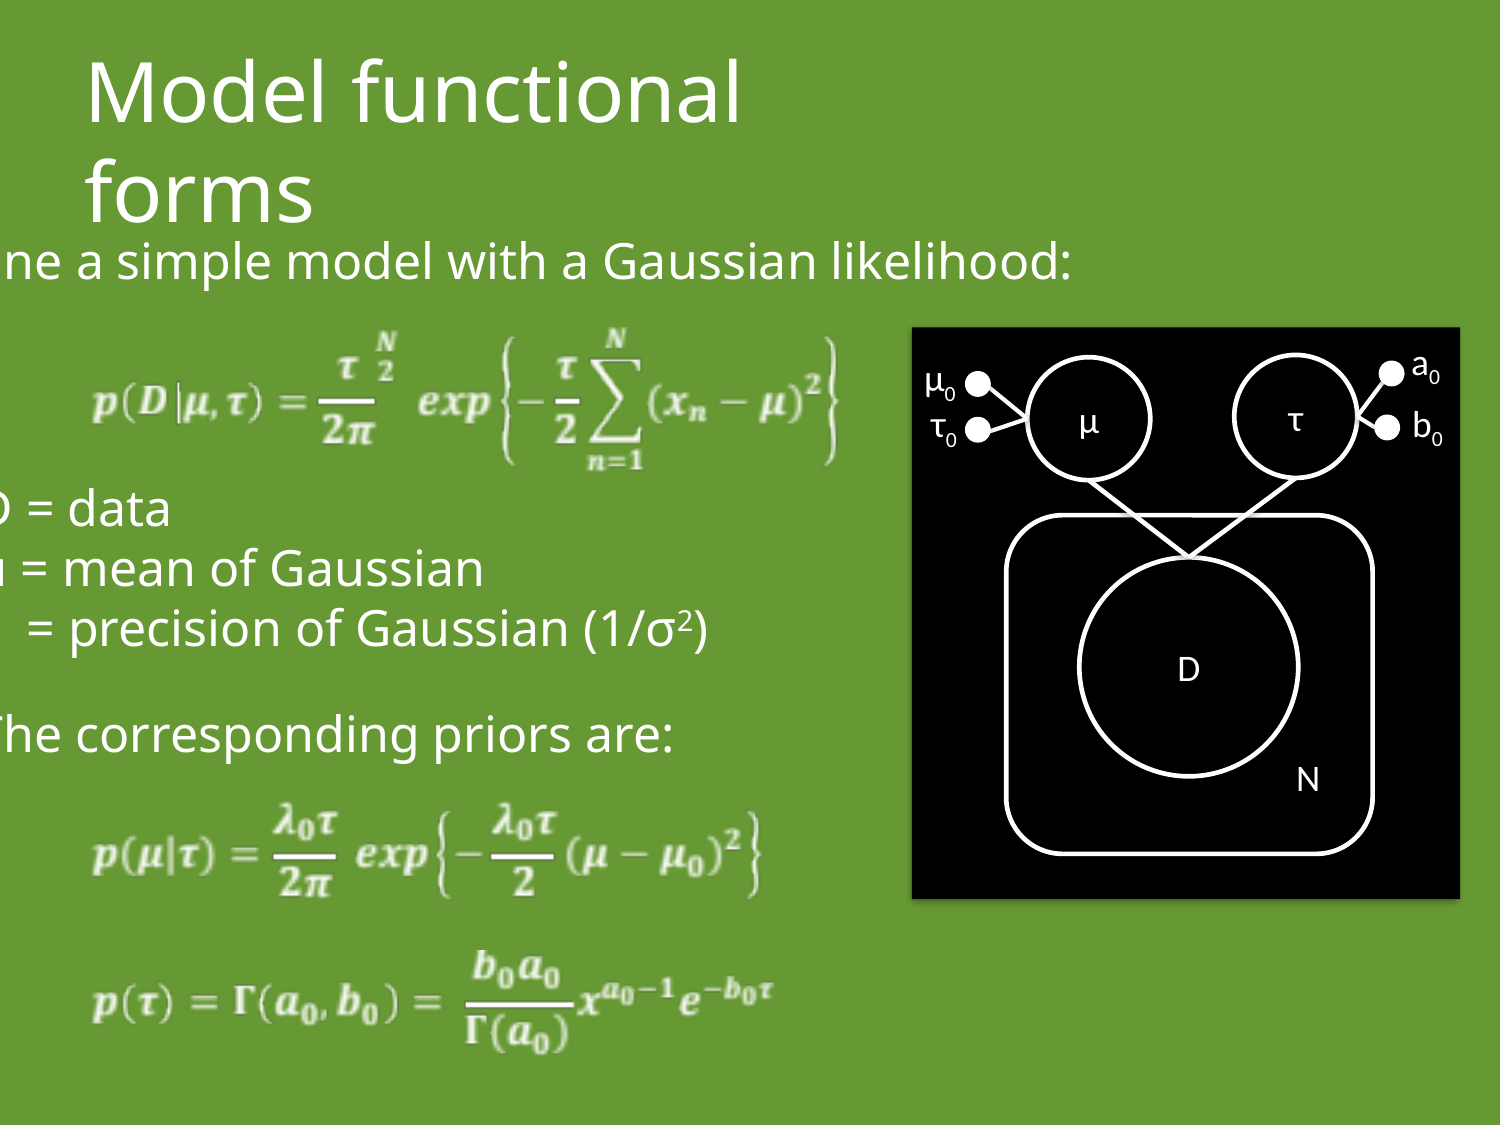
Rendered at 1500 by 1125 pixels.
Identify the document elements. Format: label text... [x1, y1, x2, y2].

title Model functional forms [69, 45, 866, 222]
text_box [1005, 542, 1374, 797]
text_box Define a simple model with a Gaussian likelihood: [0, 222, 1089, 297]
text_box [1356, 381, 1384, 417]
text_box The corresponding priors are: [0, 695, 690, 770]
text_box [1088, 479, 1185, 558]
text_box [1356, 416, 1376, 428]
text_box [911, 542, 1009, 797]
text_box N [1281, 746, 1345, 797]
text_box D = data μ = mean of Gaussian τ = precision of Gaussian (1/σ2) [0, 468, 724, 664]
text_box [968, 418, 1028, 439]
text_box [984, 383, 1028, 418]
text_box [1188, 477, 1296, 558]
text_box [69, 949, 1500, 1115]
text_box [1368, 542, 1461, 797]
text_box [68, 327, 1500, 531]
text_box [68, 797, 1500, 949]
